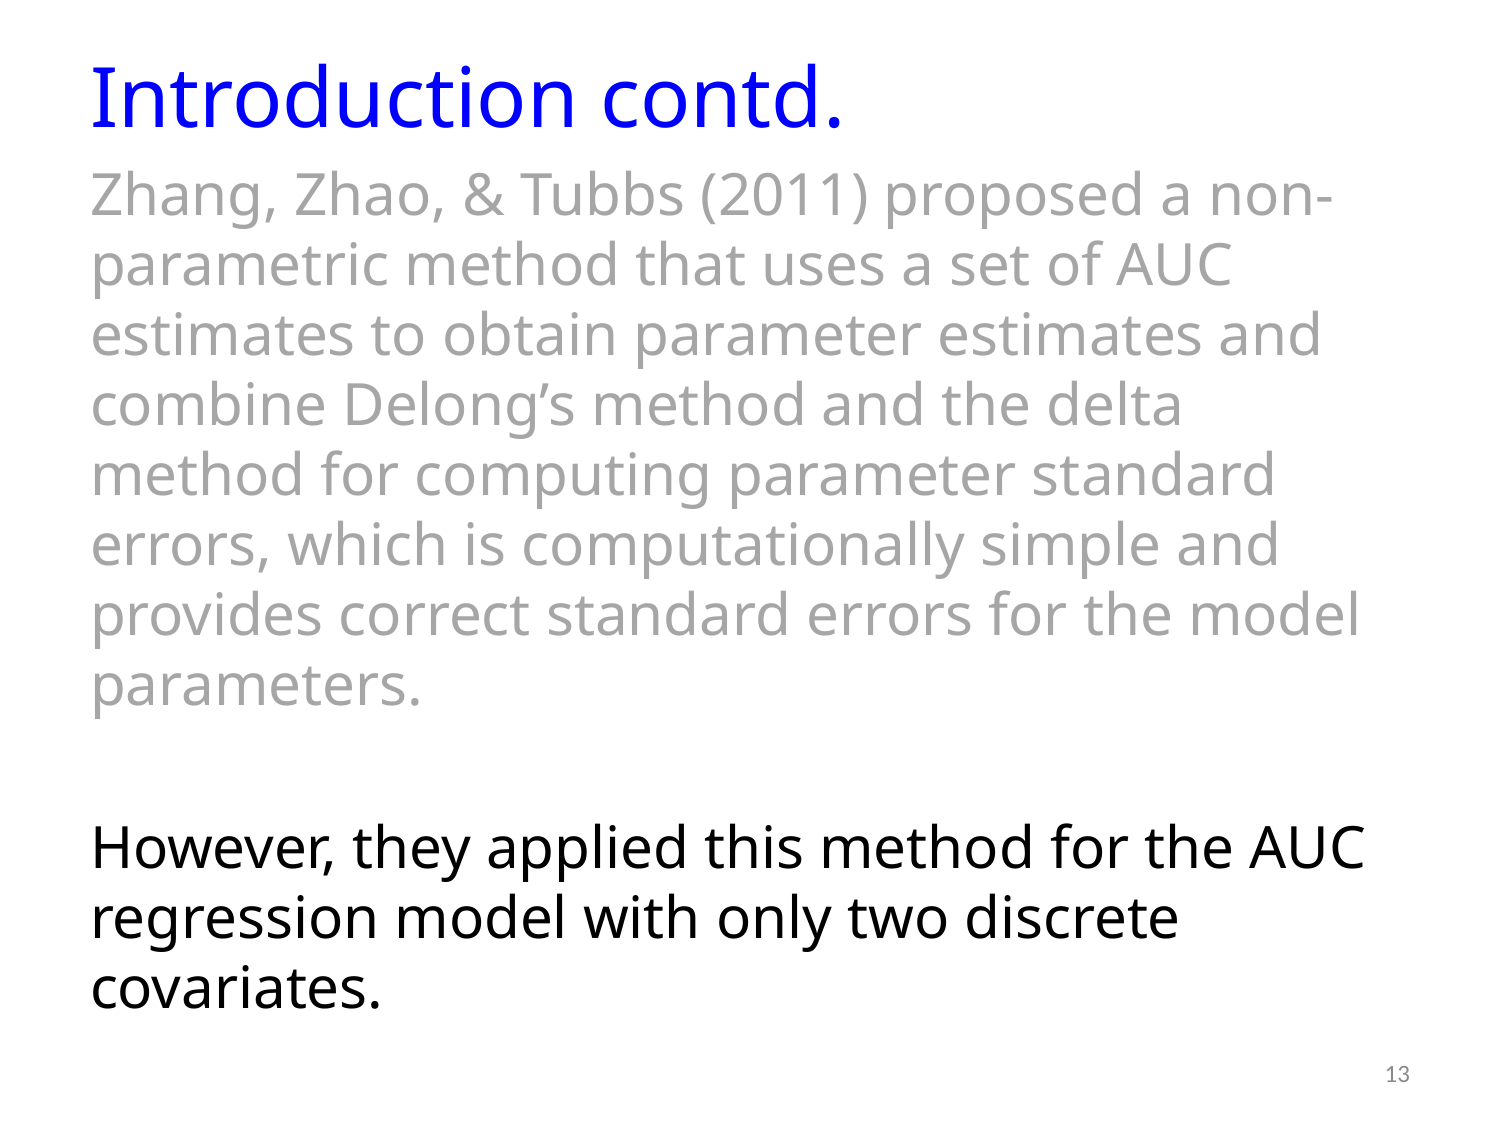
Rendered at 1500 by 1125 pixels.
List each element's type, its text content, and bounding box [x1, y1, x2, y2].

slide_number 13 [1074, 1042, 1425, 1103]
title Introduction contd. [75, 0, 1425, 149]
list Zhang, Zhao, & Tubbs (2011) proposed a non-parametric method that uses a set of AUC estimates to obtain parameter estimates and combine Delong’s method and the delta method for computing parameter standard errors, which is computationally simple and provides correct standard errors for the model parameters. However, they applied this method for the AUC regression model with only two discrete covariates. [75, 149, 1425, 1075]
